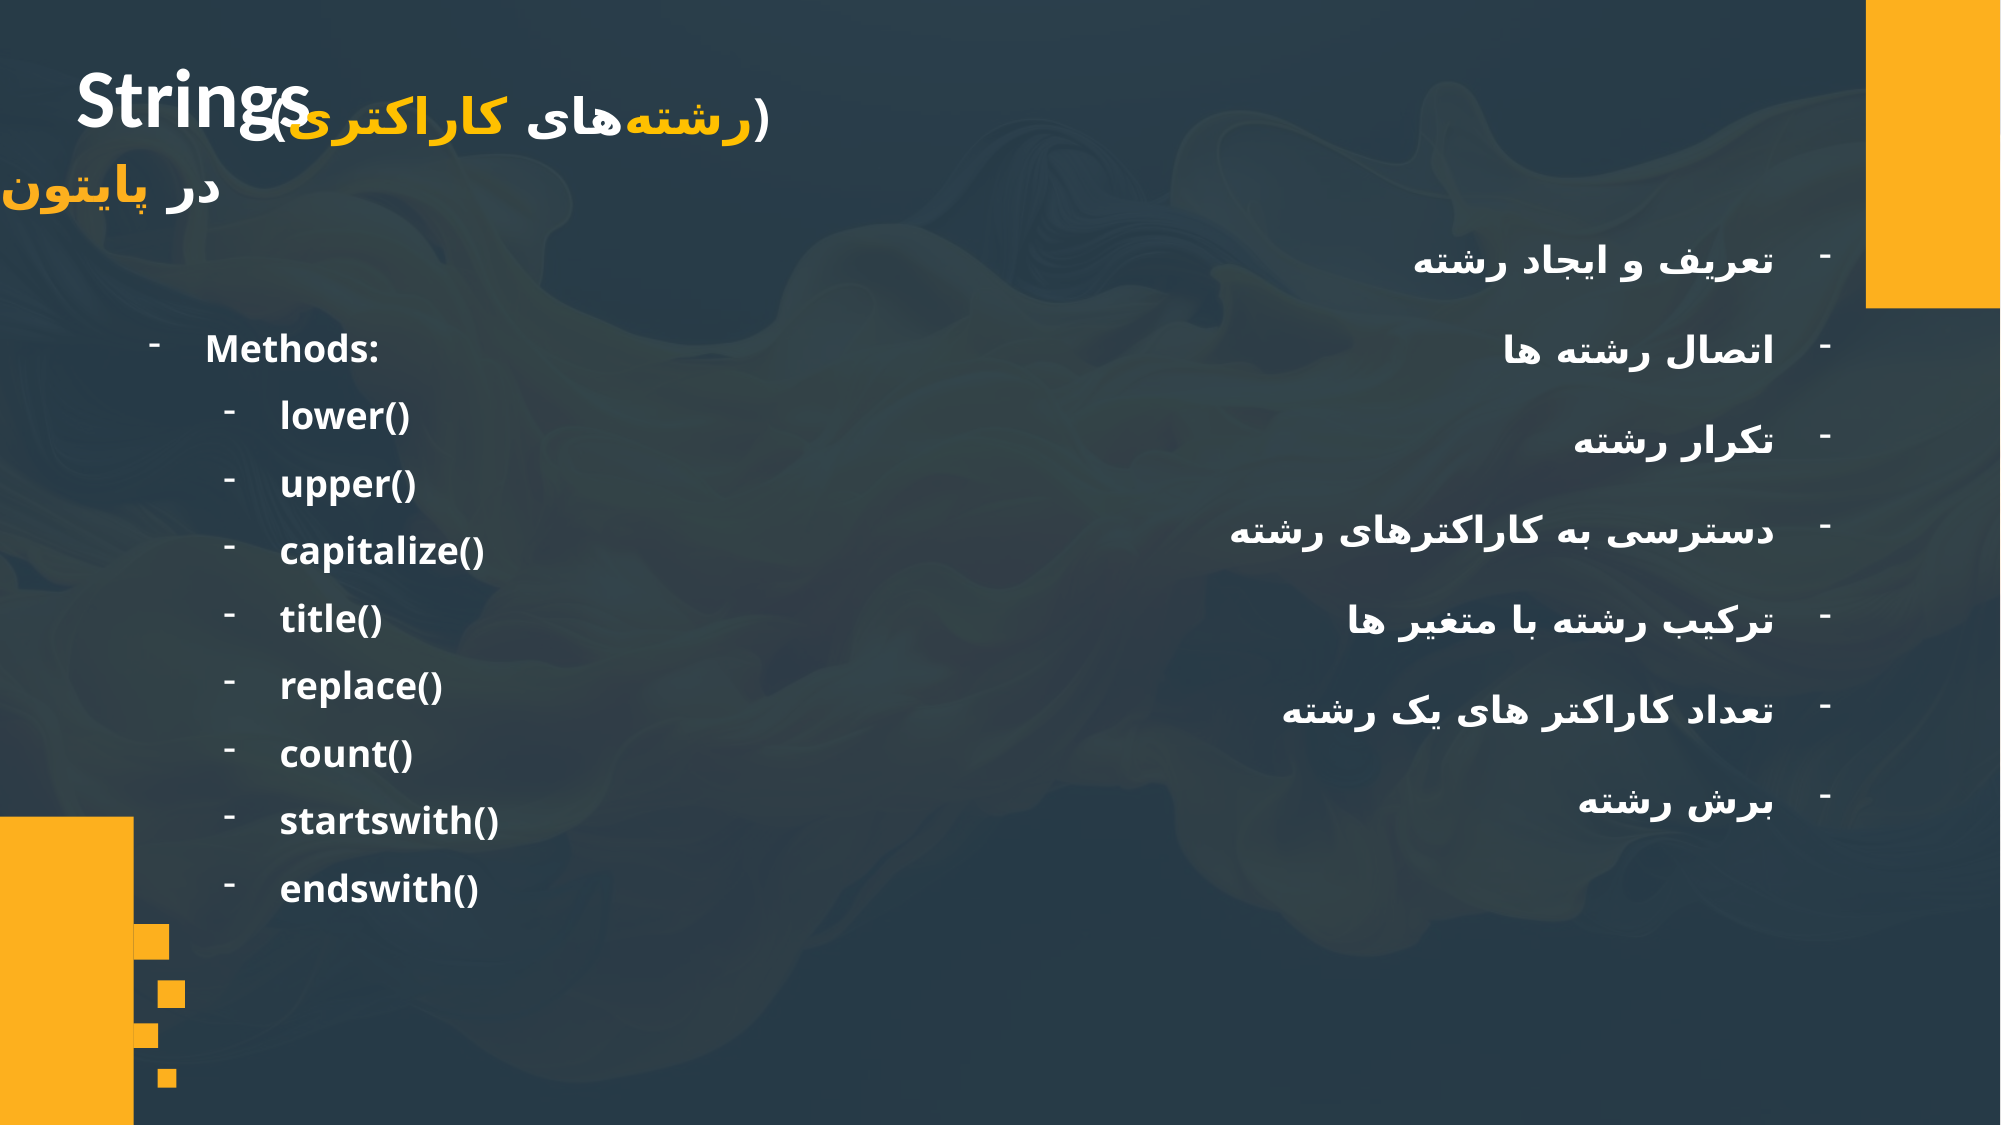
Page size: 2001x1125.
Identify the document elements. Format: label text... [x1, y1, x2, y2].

text_box [0, 0, 2000, 1125]
text_box (رشته‌های کاراکتری) [111, 77, 930, 152]
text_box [77, 980, 241, 1032]
text_box تعریف و ایجاد رشته اتصال رشته ها تکرار رشته دسترسی به کاراکترهای رشته ترکیب رشته با متغیر ها تعداد کاراکتر های یک رشته برش رشته [1201, 183, 1847, 829]
text_box [0, 816, 135, 1125]
text_box در پایتون [0, 145, 265, 221]
text_box Methods: lower() upper() capitalize() title() replace() count() startswith() endswith() [133, 295, 779, 985]
text_box Strings [0, 36, 485, 145]
text_box [1865, 0, 2000, 309]
